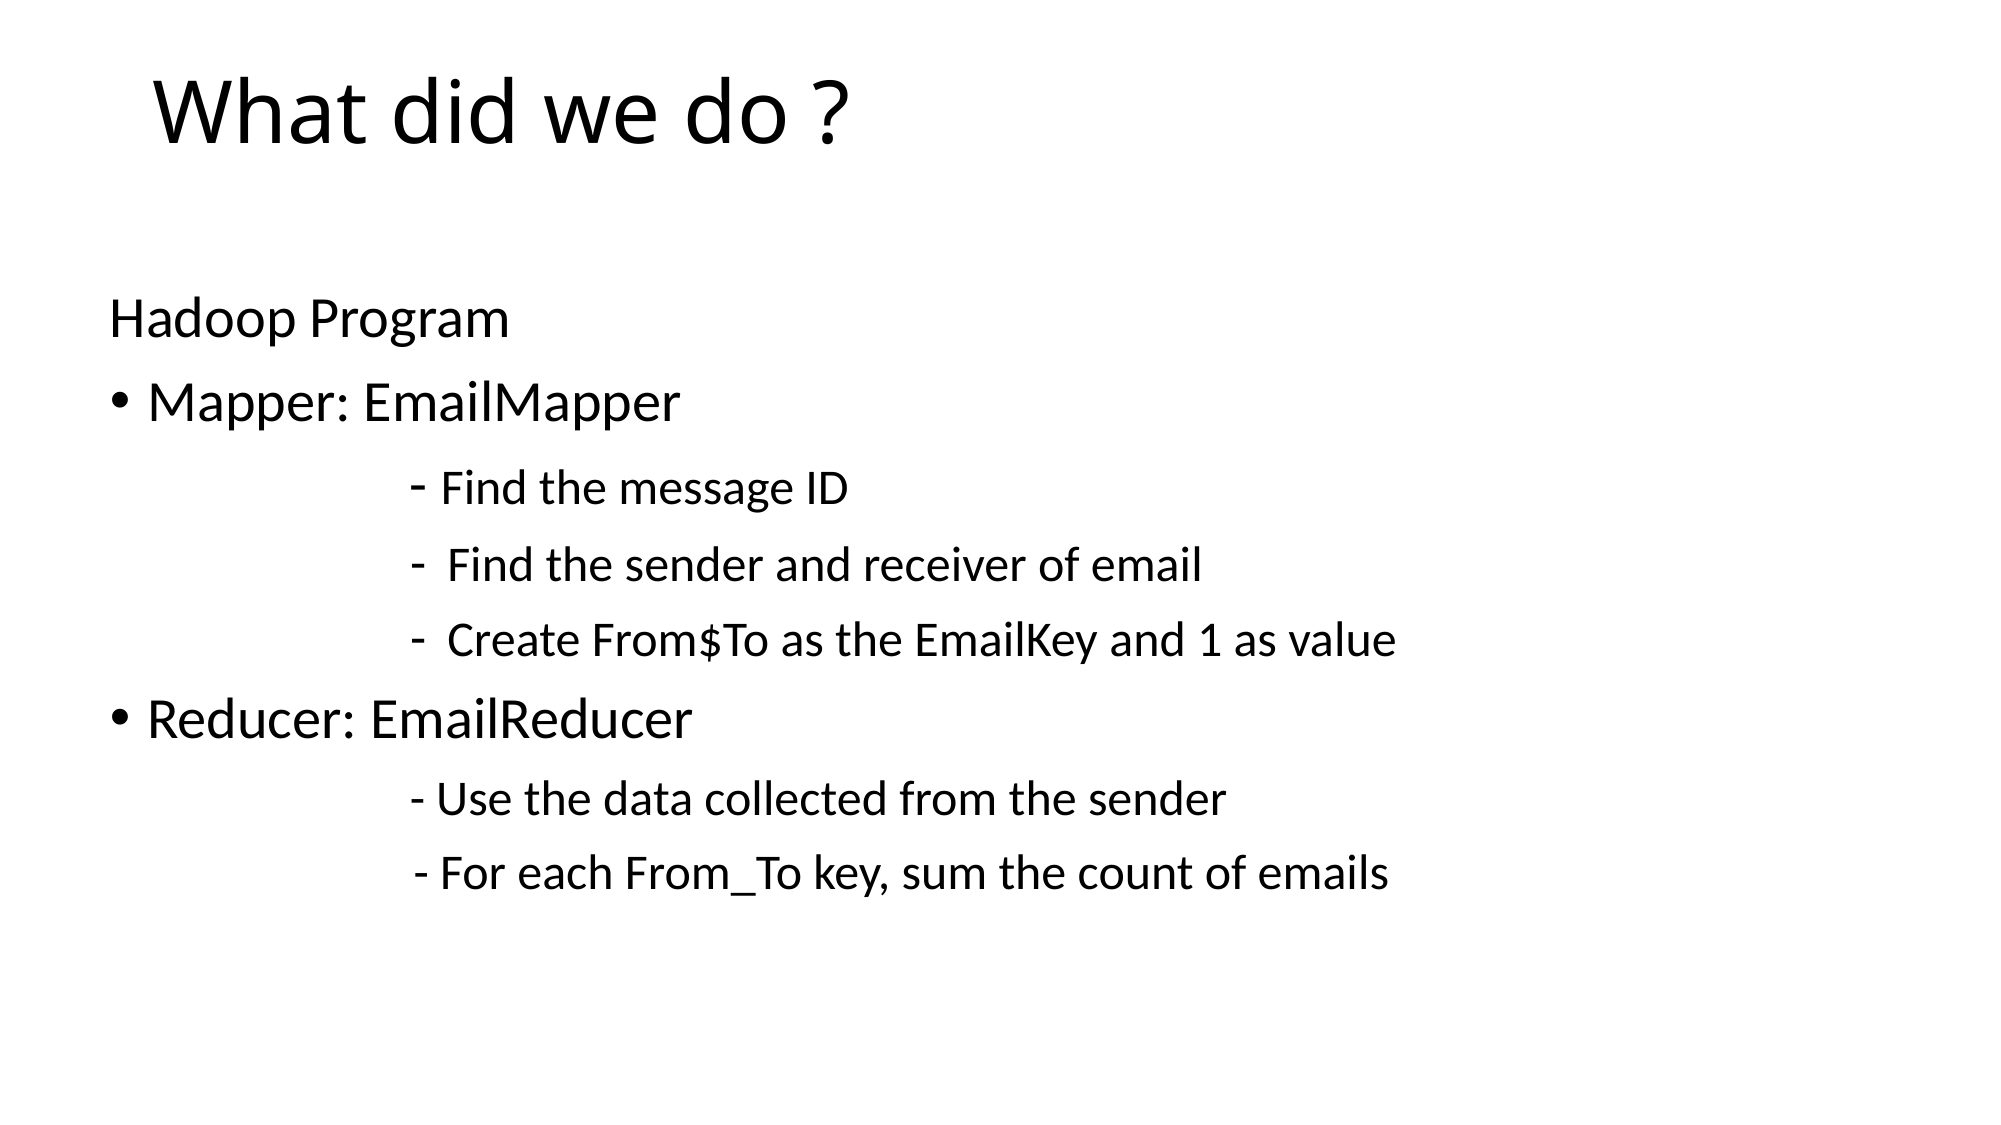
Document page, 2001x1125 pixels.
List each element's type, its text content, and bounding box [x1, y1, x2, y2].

title What did we do ? [137, 59, 1863, 170]
list Hadoop Program Mapper: EmailMapper - Find the message ID Find the sender and receiver of email Create From$To as the EmailKey and 1 as value Reducer: EmailReducer - Use the data collected from the sender - For each From_To key, sum the count of emails [94, 196, 1926, 1061]
